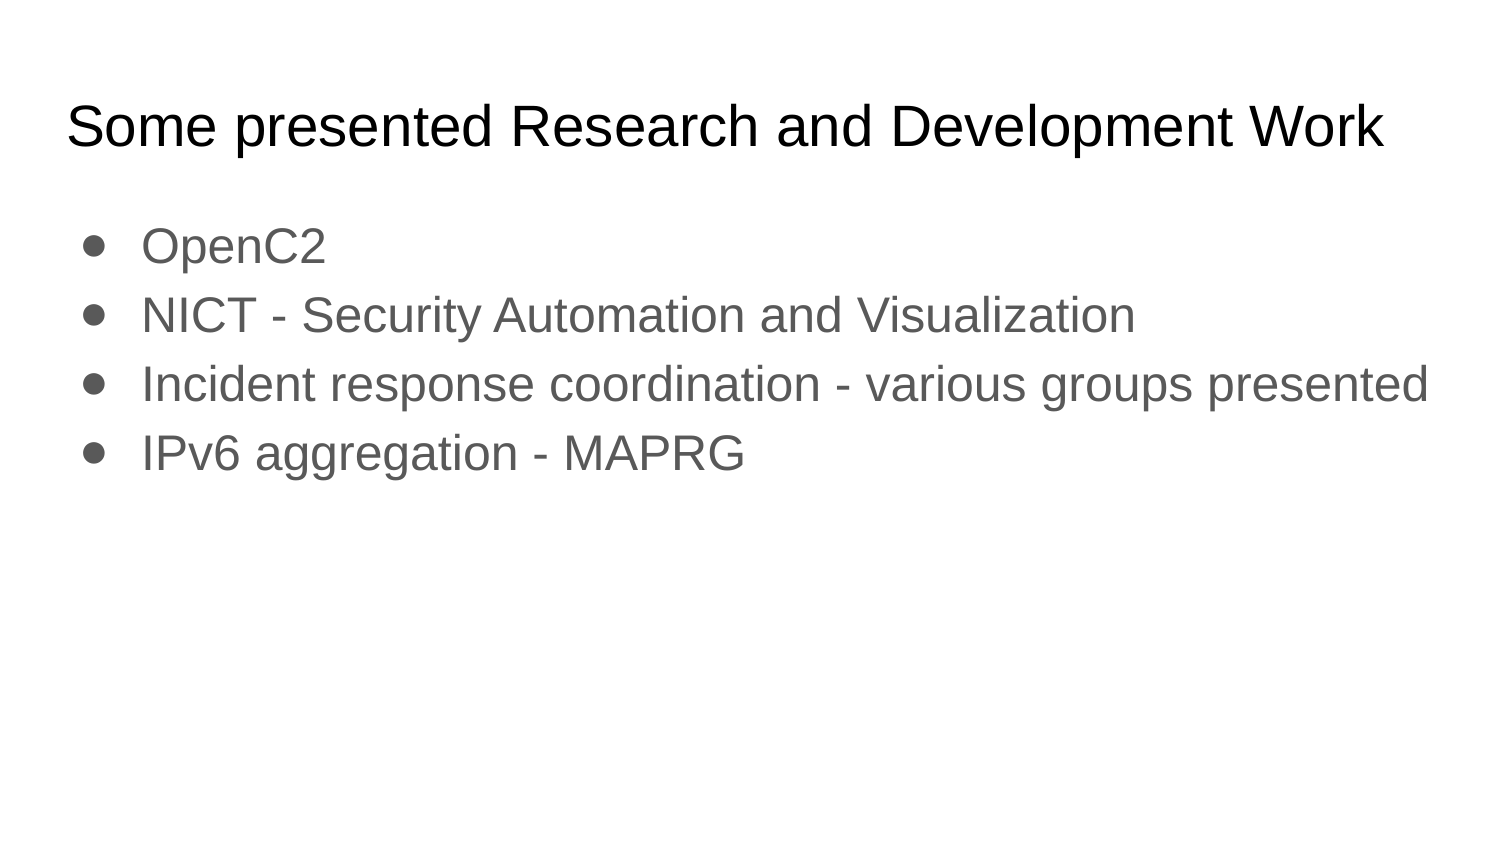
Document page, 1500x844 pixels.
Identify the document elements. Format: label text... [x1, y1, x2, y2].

title Some presented Research and Development Work [51, 72, 1449, 167]
list OpenC2 NICT - Security Automation and Visualization Incident response coordination - various groups presented IPv6 aggregation - MAPRG [51, 189, 1449, 750]
